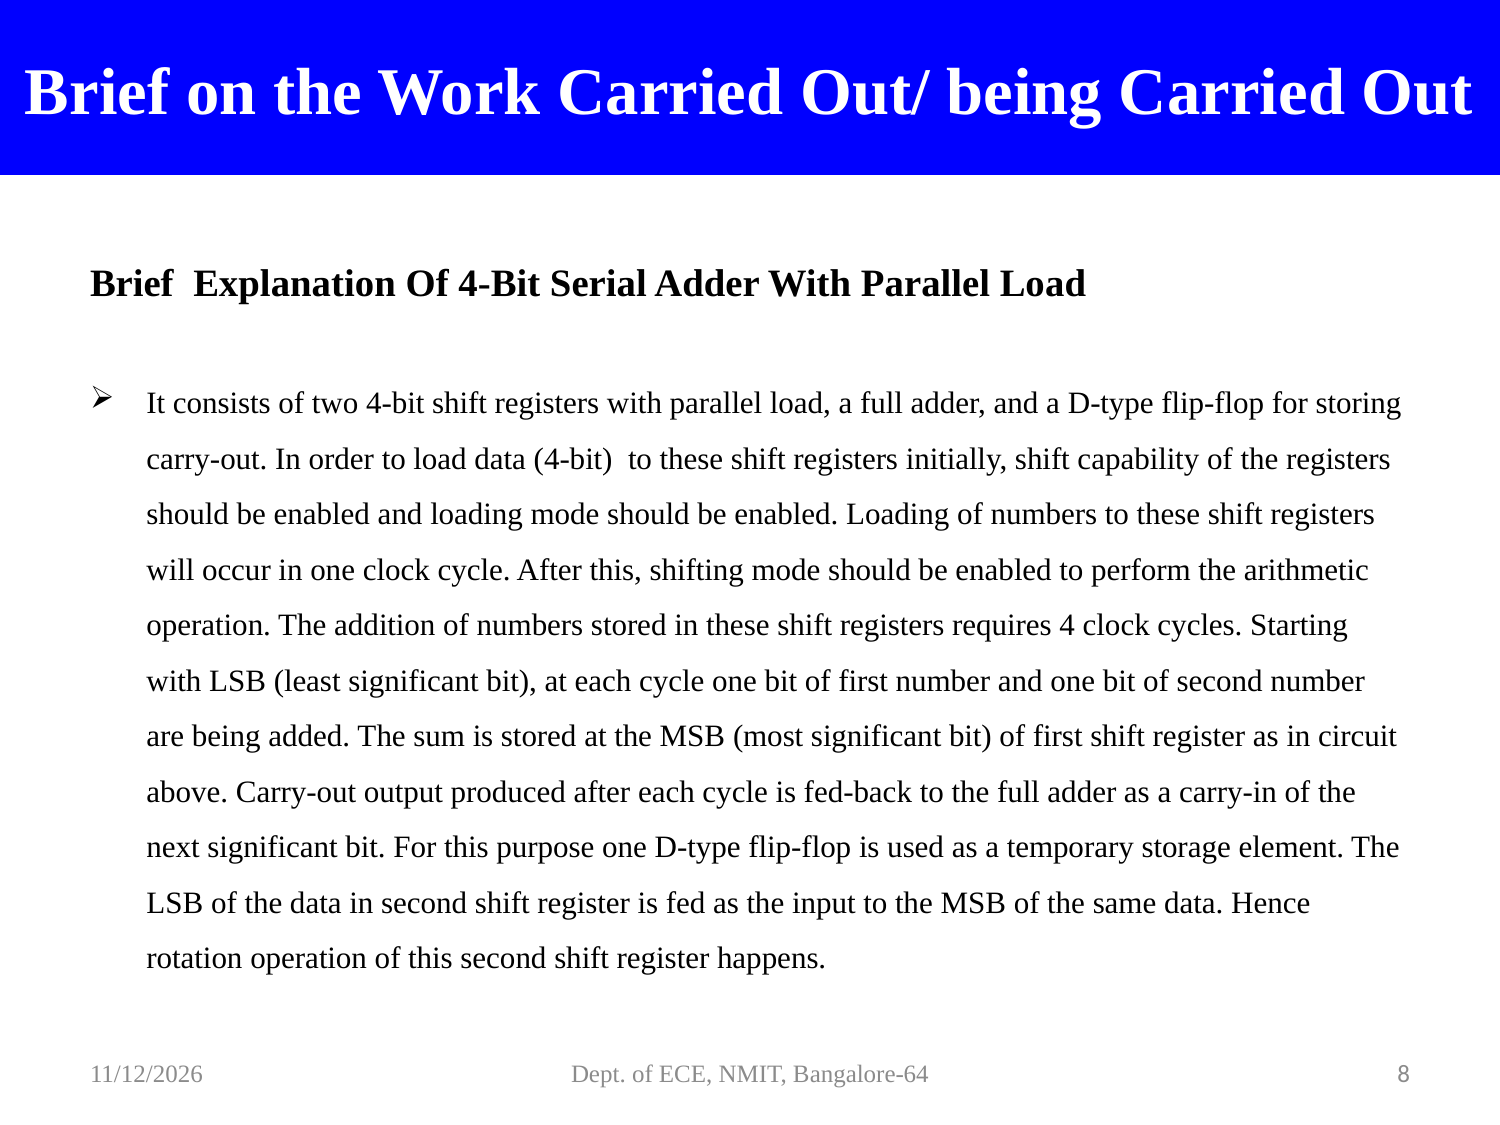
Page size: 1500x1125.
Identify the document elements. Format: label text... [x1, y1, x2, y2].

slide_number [75, 1042, 425, 1103]
list Brief Explanation Of 4-Bit Serial Adder With Parallel Load It consists of two 4-bit shift registers with parallel load, a full adder, and a D-type flip-flop for storing carry-out. In order to load data (4-bit) to these shift registers initially, shift capability of the registers should be enabled and loading mode should be enabled. Loading of numbers to these shift registers will occur in one clock cycle. After this, shifting mode should be enabled to perform the arithmetic operation. The addition of numbers stored in these shift registers requires 4 clock cycles. Starting with LSB (least significant bit), at each cycle one bit of first number and one bit of second number are being added. The sum is stored at the MSB (most significant bit) of first shift register as in circuit above. Carry-out output produced after each cycle is fed-back to the full adder as a carry-in of the next significant bit. For this purpose one D-type flip-flop is used as a temporary storage element. The LSB of the data in second shift register is fed as the input to the MSB of the same data. Hence rotation operation of this second shift register happens. [75, 249, 1425, 993]
title Brief on the Work Carried Out/ being Carried Out [0, 0, 1500, 175]
footer Dept. of ECE, NMIT, Bangalore-64 [512, 1042, 988, 1103]
slide_number 8 [1074, 1042, 1425, 1103]
